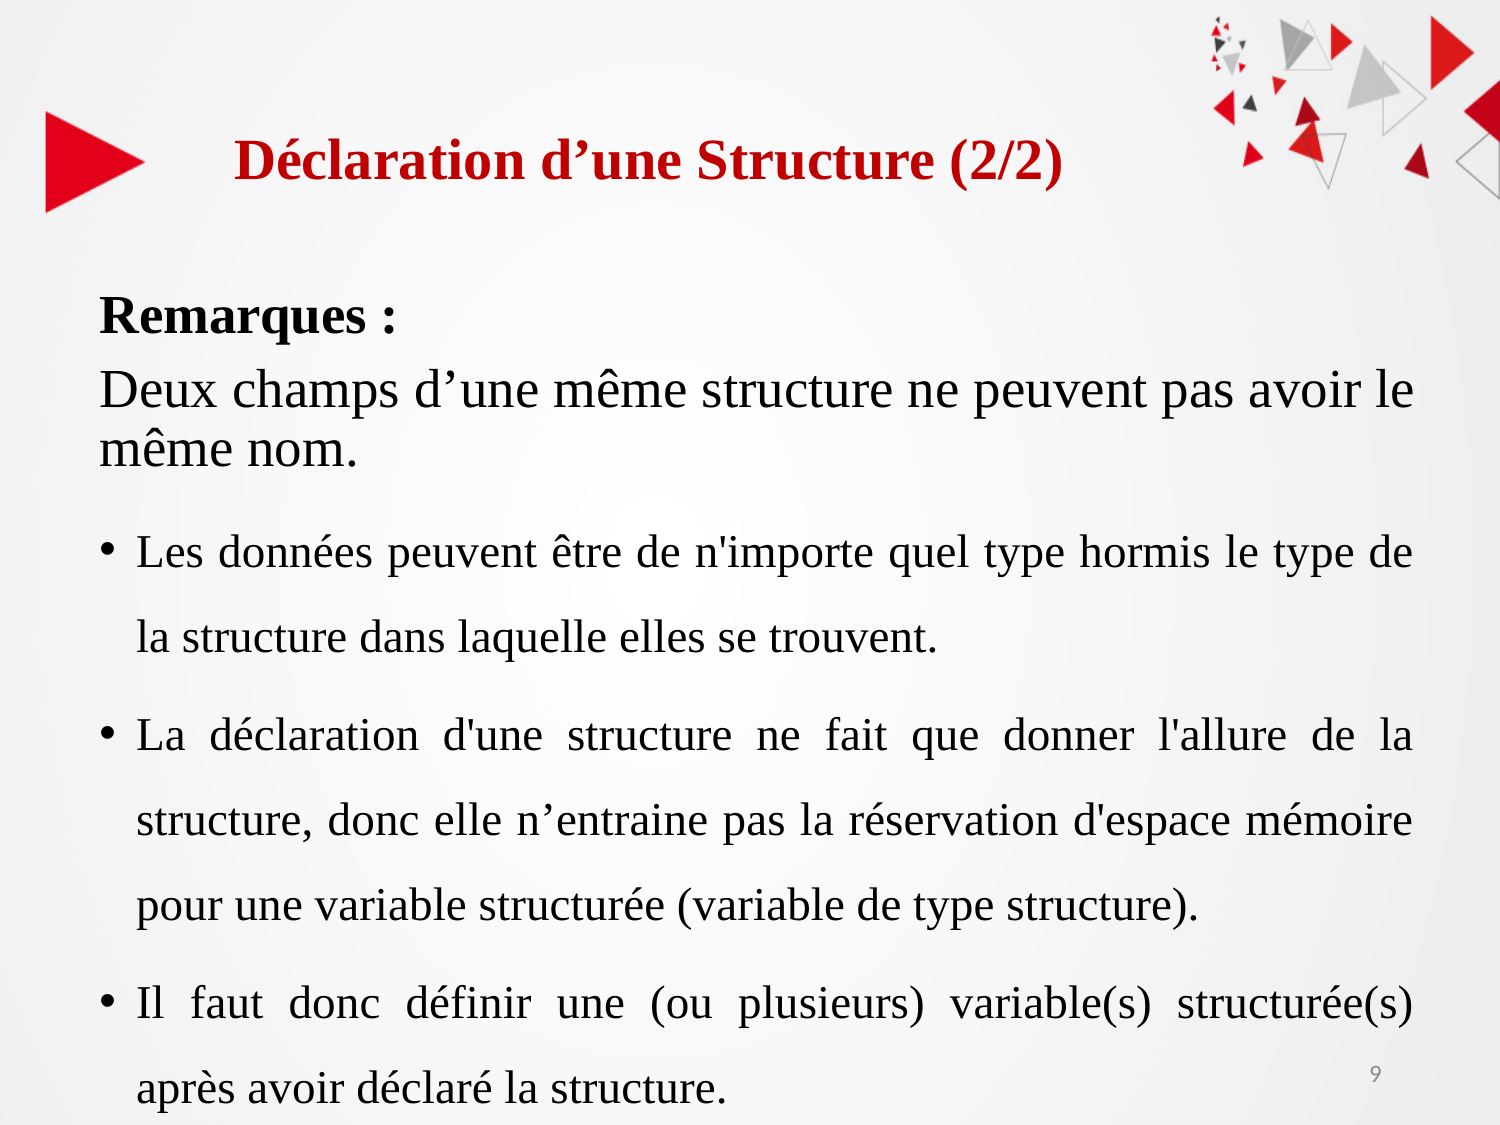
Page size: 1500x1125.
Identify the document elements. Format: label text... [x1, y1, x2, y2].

list Remarques : Deux champs d’une même structure ne peuvent pas avoir le même nom. Les données peuvent être de n'importe quel type hormis le type de la structure dans laquelle elles se trouvent. La déclaration d'une structure ne fait que donner l'allure de la structure, donc elle n’entraine pas la réservation d'espace mémoire pour une variable structurée (variable de type structure). Il faut donc définir une (ou plusieurs) variable(s) structurée(s) après avoir déclaré la structure. [84, 199, 1432, 1125]
picture [0, 0, 1500, 1125]
footer [496, 1042, 1004, 1103]
slide_number 9 [1059, 1042, 1397, 1103]
text_box Déclaration d’une Structure (2/2) [100, 113, 1125, 199]
